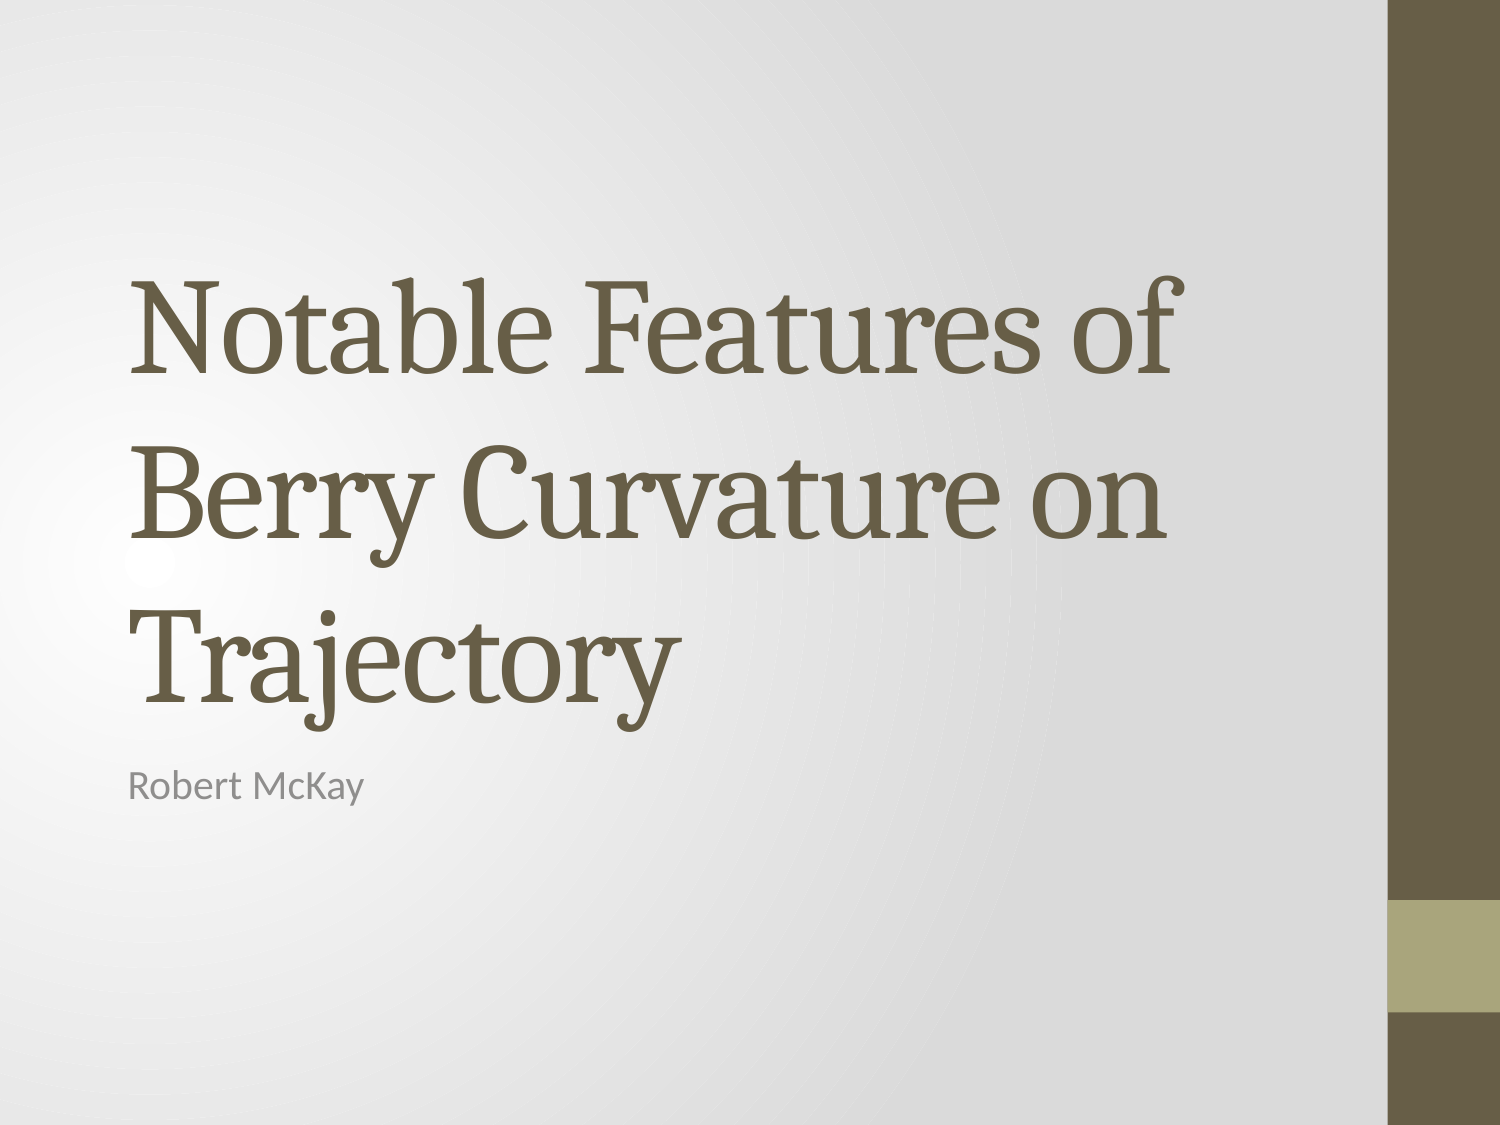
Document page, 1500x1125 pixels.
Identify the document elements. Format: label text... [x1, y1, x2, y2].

title Notable Features of Berry Curvature on Trajectory [112, 312, 1350, 738]
subtitle Robert McKay [112, 750, 1173, 925]
